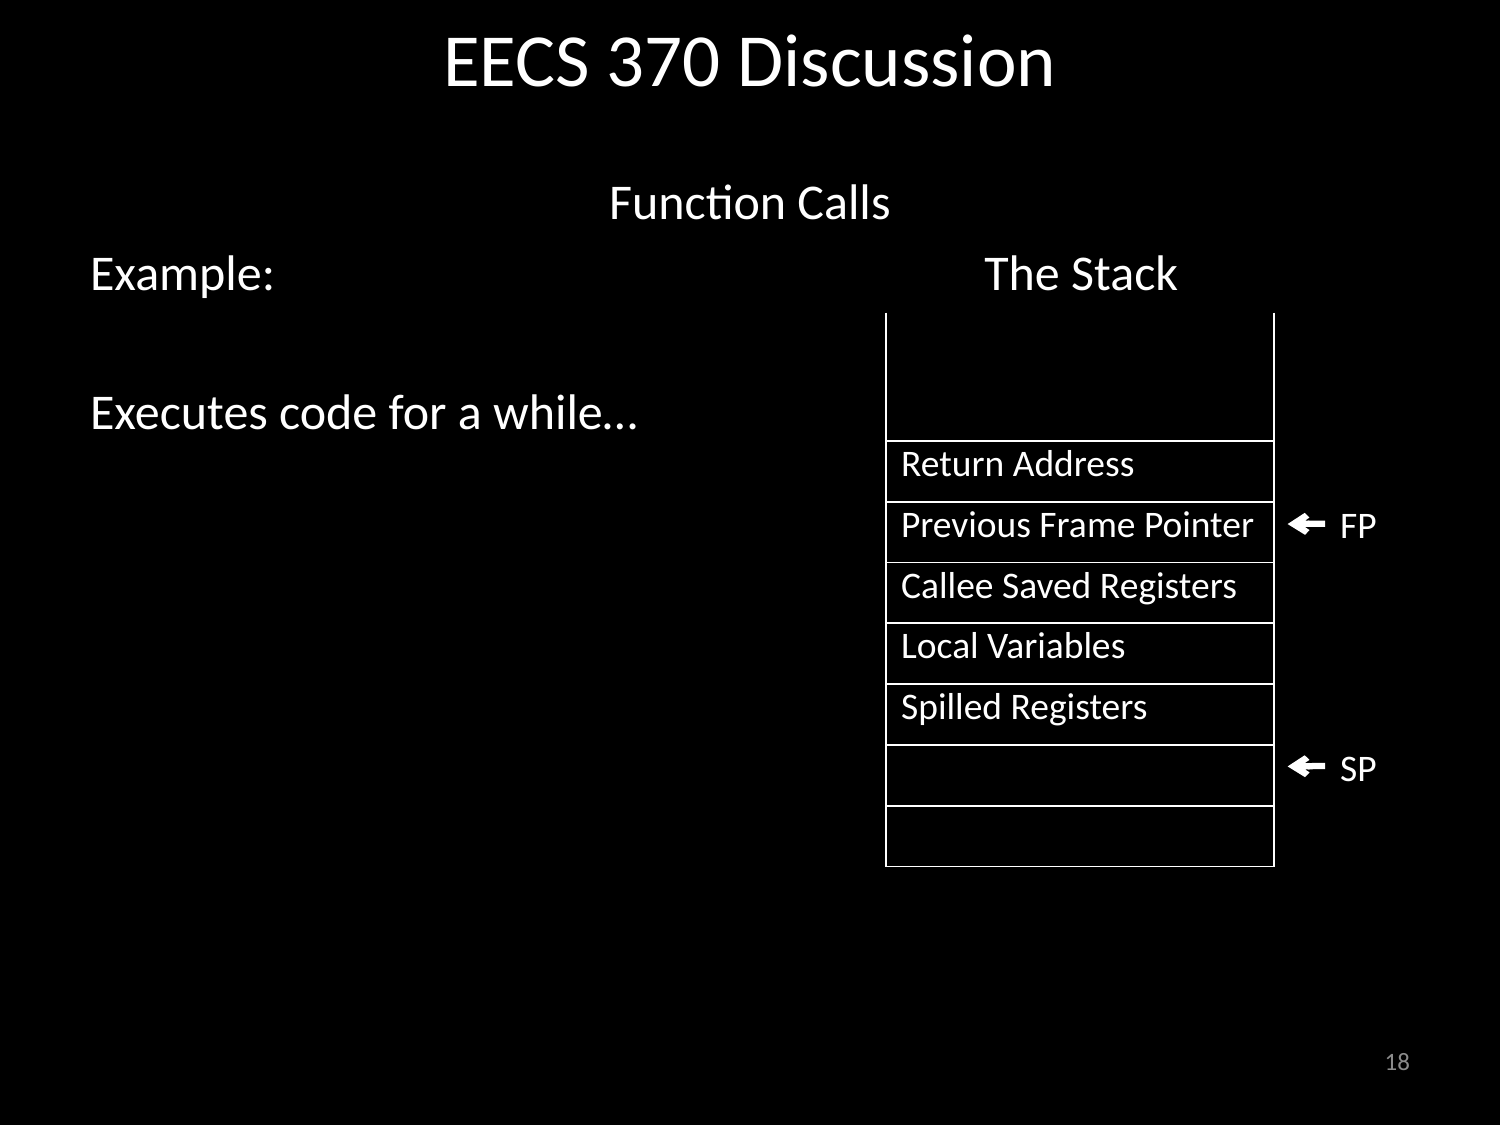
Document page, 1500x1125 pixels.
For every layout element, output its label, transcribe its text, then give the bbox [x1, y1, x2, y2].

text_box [1287, 493, 1407, 555]
table_cell Return Address [887, 442, 1273, 501]
table_cell Local Variables [887, 624, 1273, 683]
table_cell Spilled Registers [887, 685, 1273, 744]
title EECS 370 Discussion [75, 0, 1425, 150]
table_cell [887, 807, 1273, 866]
table_cell [887, 746, 1273, 805]
list Function Calls Example: The Stack Executes code for a while… [75, 162, 1425, 1050]
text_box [1287, 735, 1407, 797]
table_cell Previous Frame Pointer [887, 503, 1273, 562]
table_header [887, 313, 1273, 440]
slide_number 18 [1074, 1030, 1425, 1091]
table_cell Callee Saved Registers [887, 563, 1273, 622]
